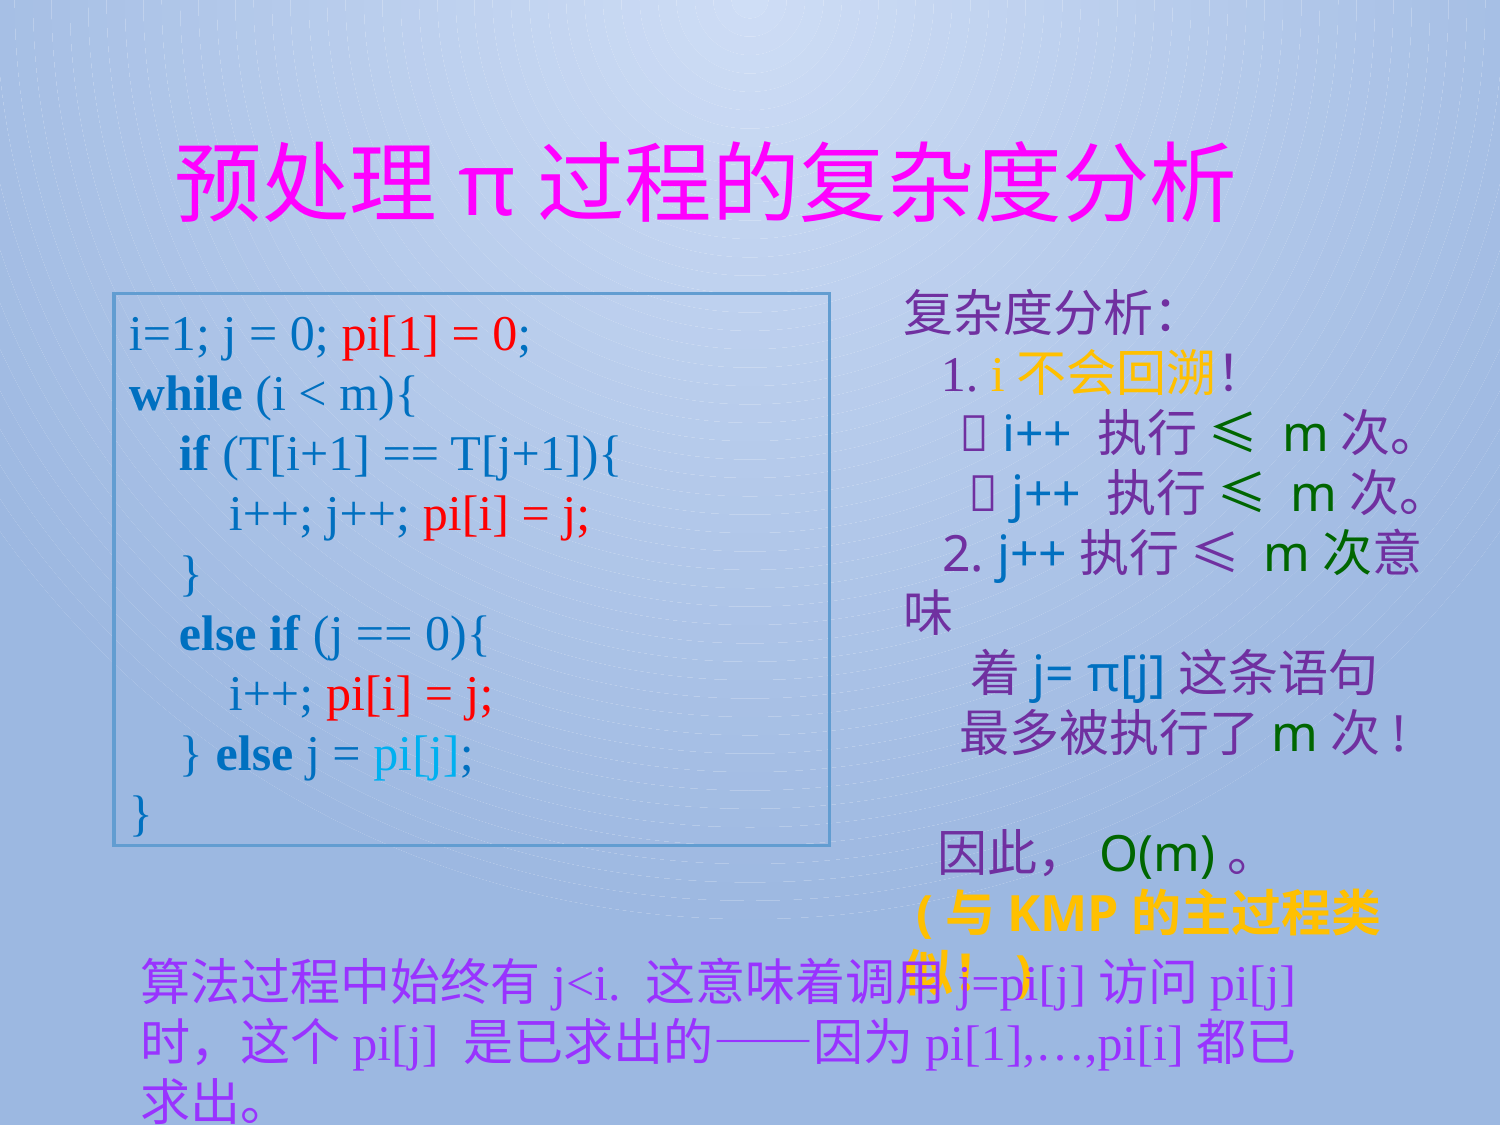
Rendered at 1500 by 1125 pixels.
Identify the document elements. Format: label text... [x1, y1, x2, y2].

text_box i=1; j = 0; pi[1] = 0; while (i < m){ if (T[i+1] == T[j+1]){ i++; j++; pi[i] = j; } else if (j == 0){ i++; pi[i] = j; } else j = pi[j]; } [114, 293, 830, 846]
text_box 算法过程中始终有j<i. 这意味着调用j=pi[j]访问pi[j]时，这个pi[j] 是已求出的——因为pi[1],…,pi[i]都已求出。 [125, 943, 1340, 1125]
text_box 复杂度分析： 1. i不会回溯！  i++ 执行 ≤ m次。  j++ 执行 ≤ m次。 2. j++执行 ≤ m次意味 着j= π[j]这条语句 最多被执行了m次! 因此，O(m)。 (与KMP的主过程类似！) [888, 274, 1486, 1010]
text_box 预处理π过程的复杂度分析 [160, 131, 1315, 253]
